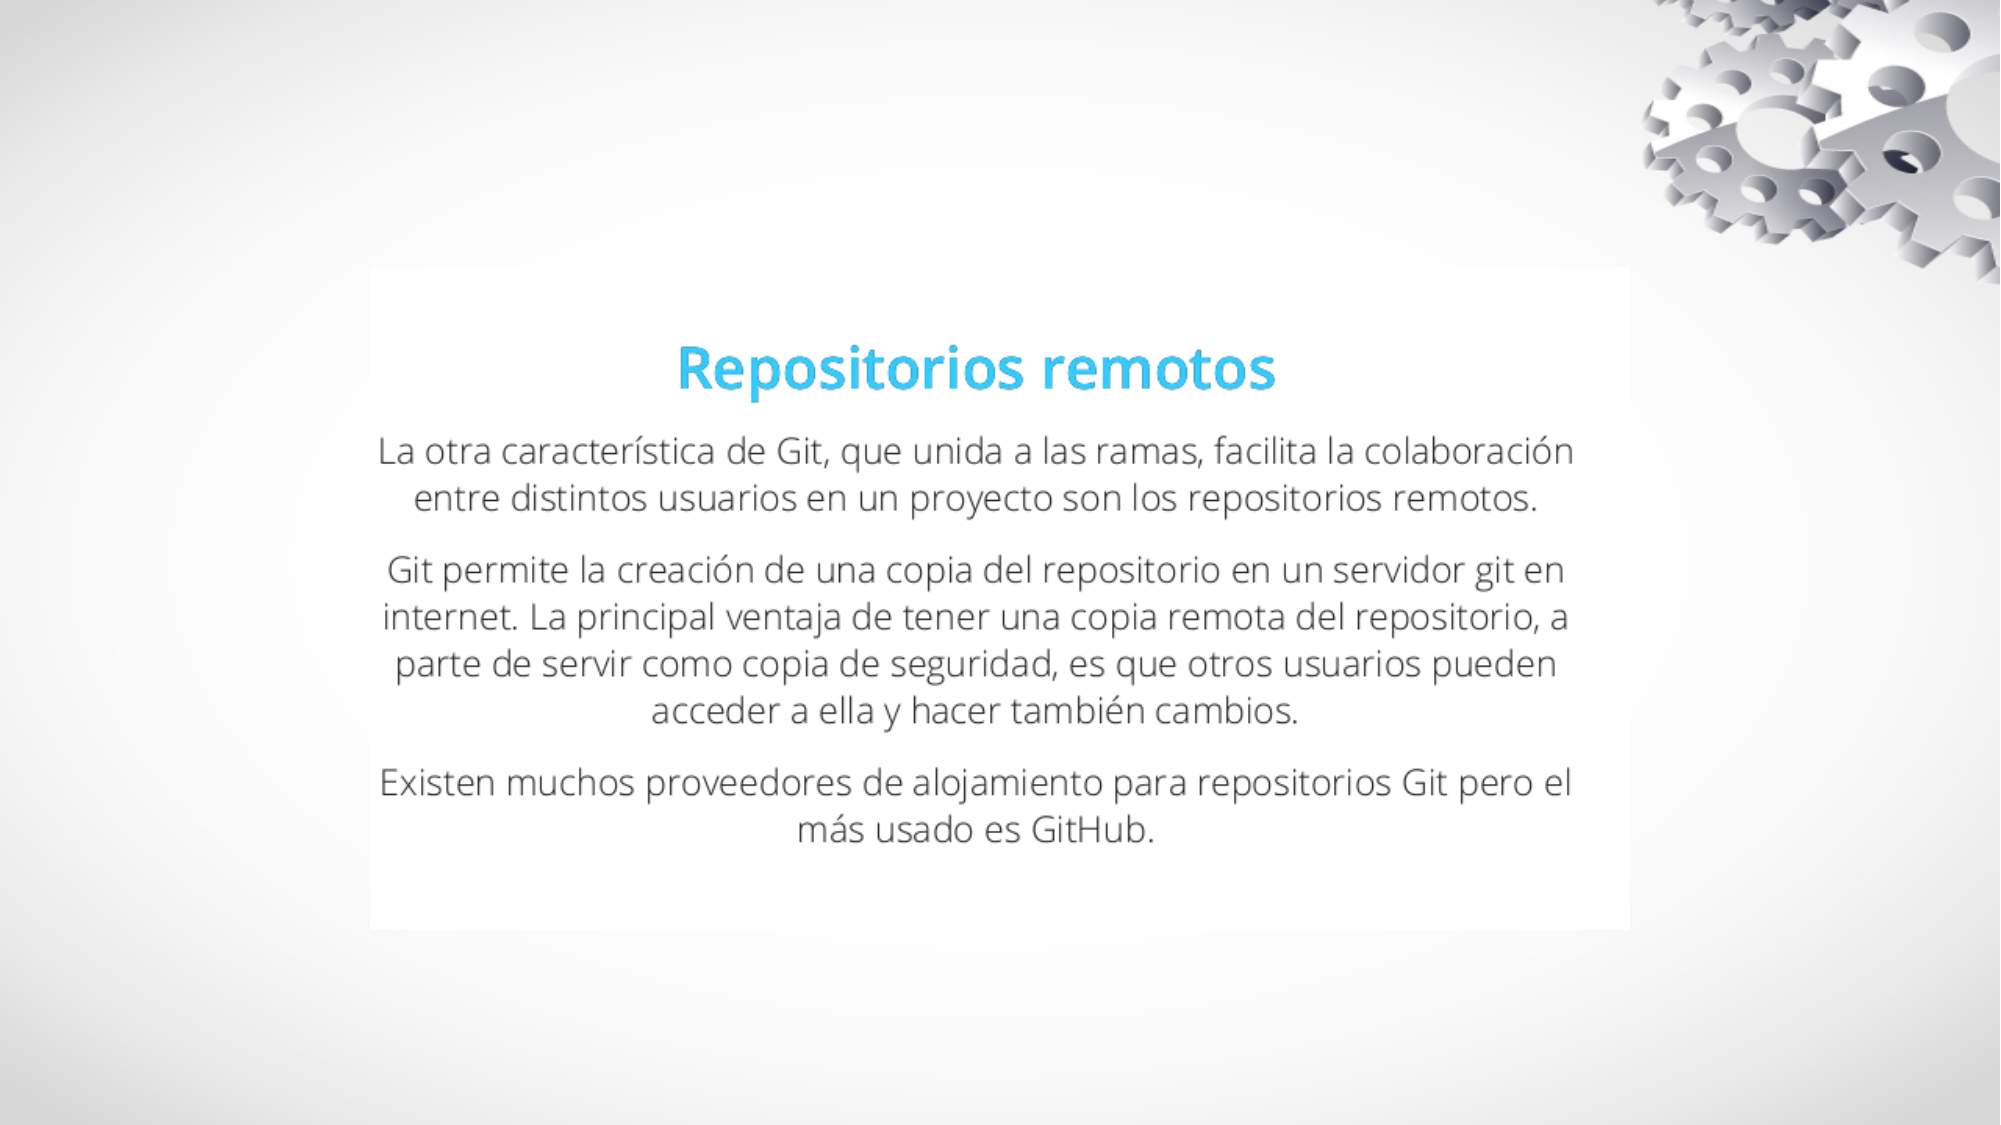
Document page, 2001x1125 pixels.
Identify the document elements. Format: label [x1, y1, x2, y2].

list [370, 267, 1630, 930]
picture [0, 0, 2000, 1125]
